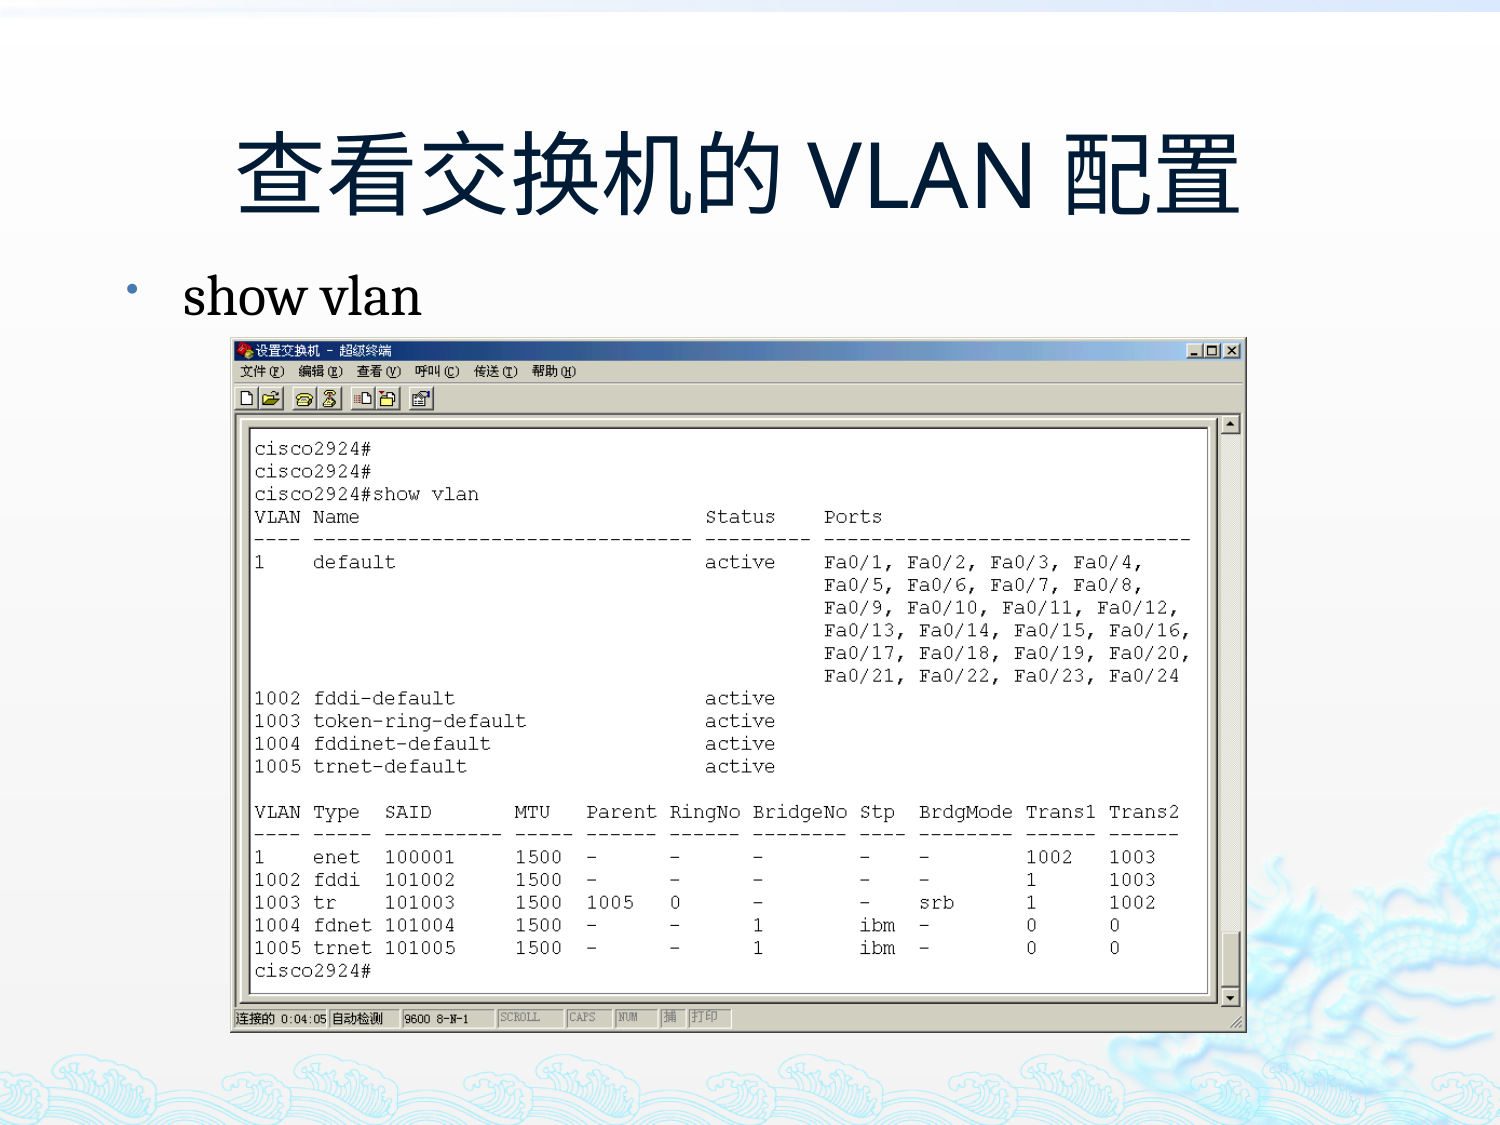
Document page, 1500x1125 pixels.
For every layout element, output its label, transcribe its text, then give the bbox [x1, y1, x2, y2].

title 查看交换机的VLAN配置 [112, 99, 1388, 244]
list show vlan [112, 249, 1388, 598]
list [229, 337, 1247, 1033]
